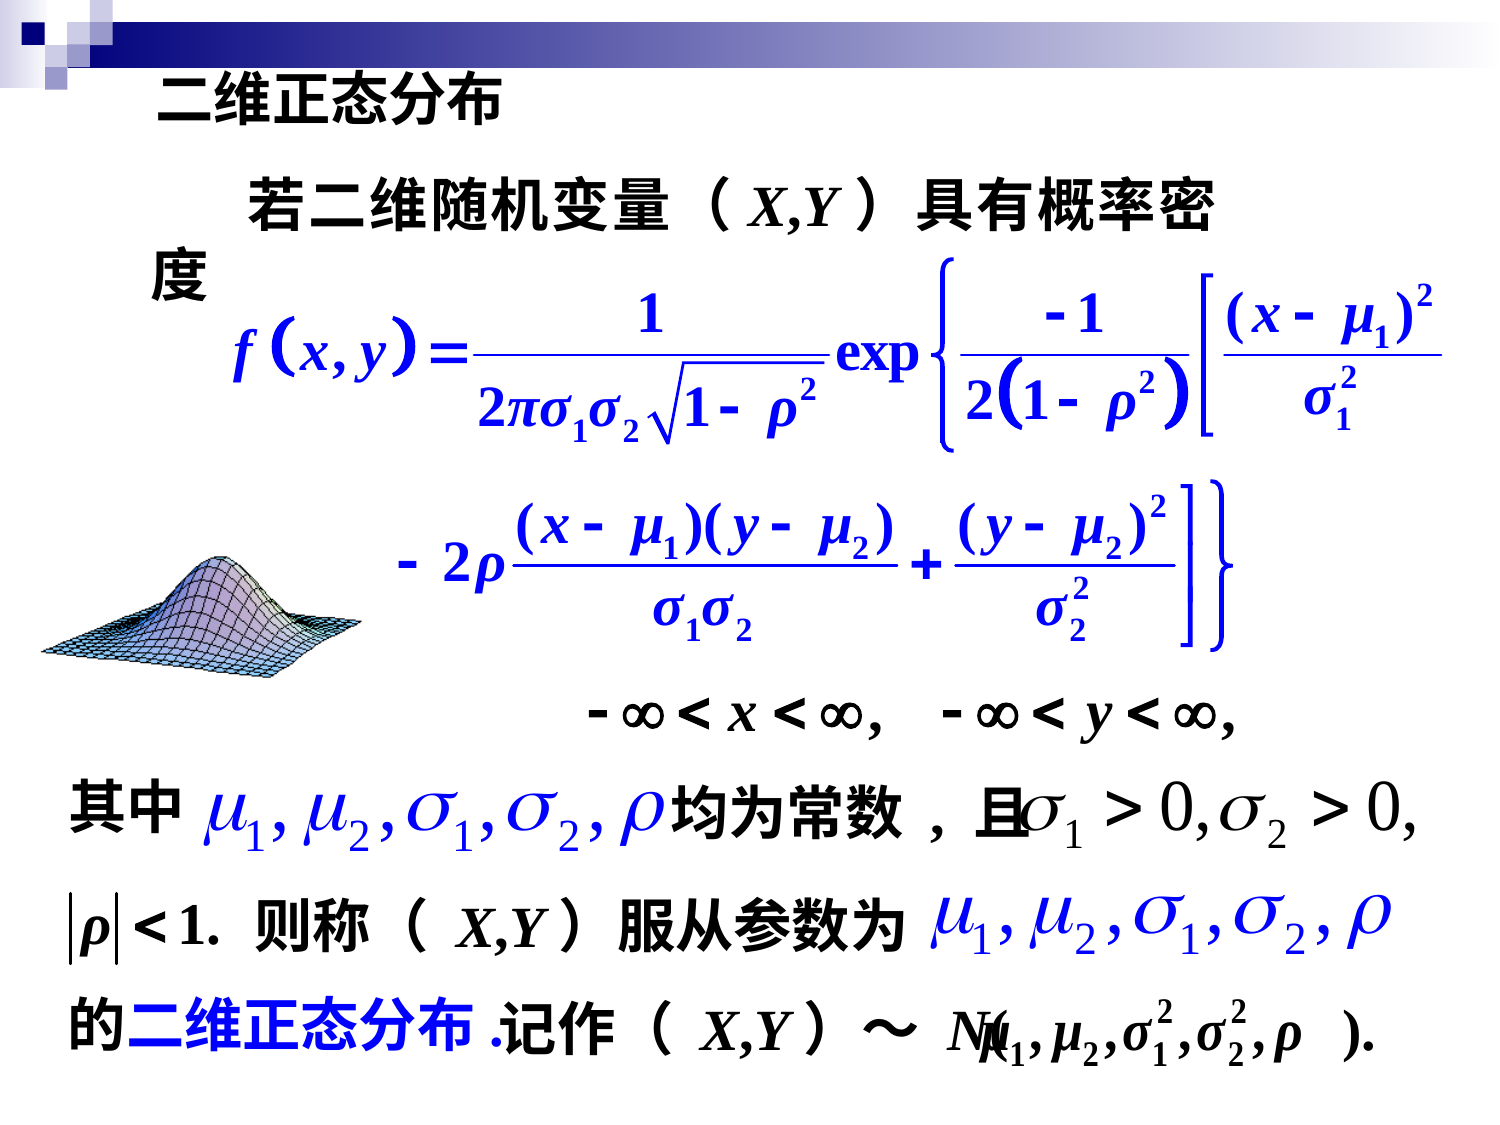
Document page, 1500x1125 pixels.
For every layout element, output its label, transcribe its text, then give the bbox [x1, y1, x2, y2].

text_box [218, 252, 1446, 655]
text_box 二维正态分布 [100, 54, 1199, 140]
picture [29, 503, 392, 690]
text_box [584, 696, 885, 749]
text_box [53, 751, 1427, 969]
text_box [484, 985, 1424, 1071]
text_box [939, 696, 1237, 749]
text_box 若二维随机变量（X,Y）具有概率密度 [135, 160, 1233, 316]
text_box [53, 969, 1407, 1072]
